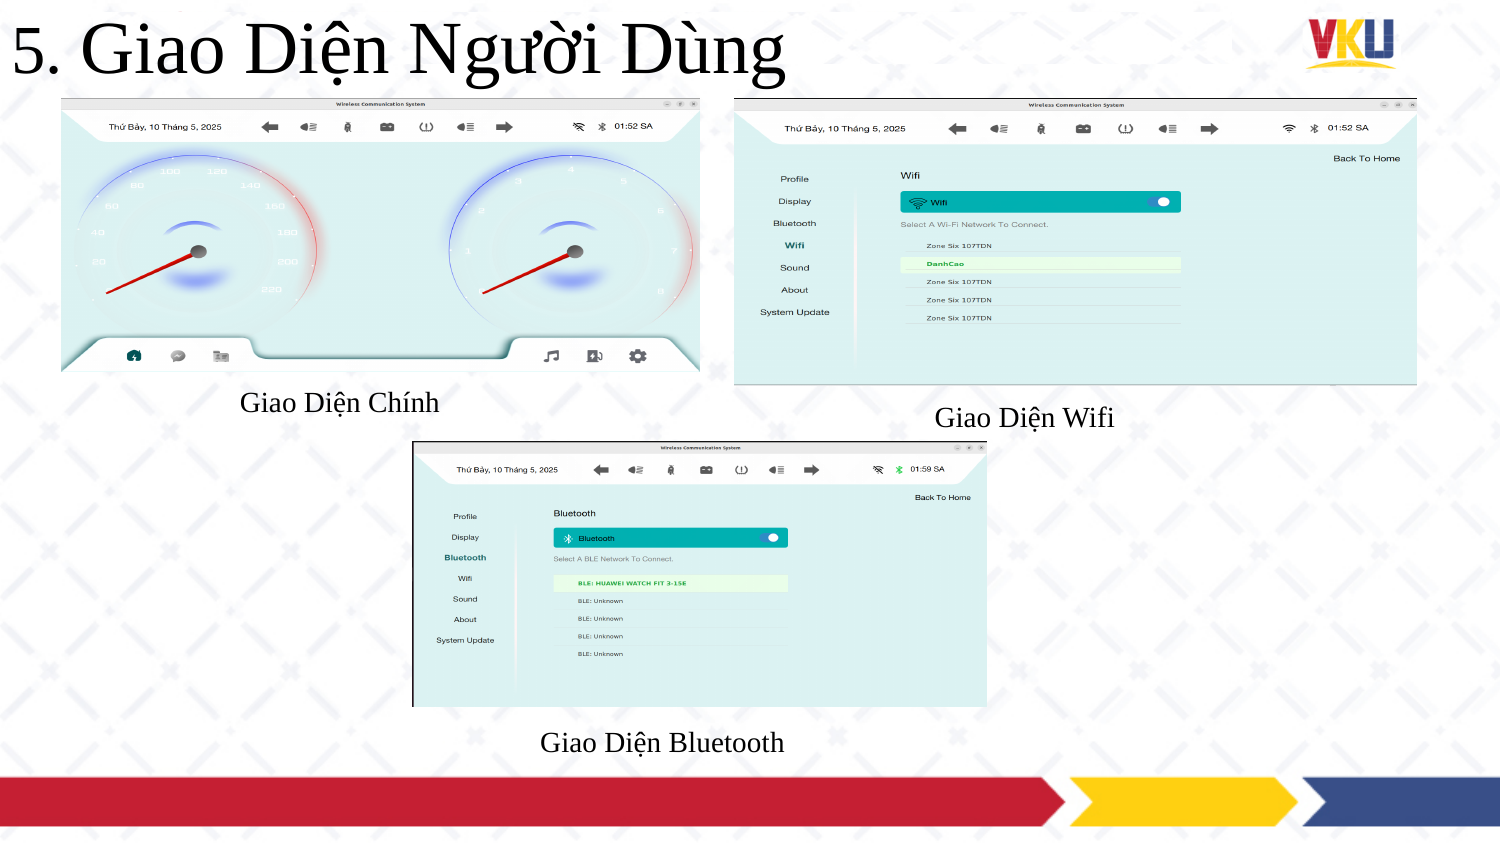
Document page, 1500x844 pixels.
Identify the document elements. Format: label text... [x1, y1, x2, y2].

title 5. Giao Diện Người Dùng [0, 0, 1294, 99]
text_box Giao Diện Chính [224, 380, 536, 426]
text_box Giao Diện Wifi [919, 394, 1231, 441]
text_box Giao Diện Bluetooth [525, 715, 837, 766]
picture [0, 0, 1500, 844]
